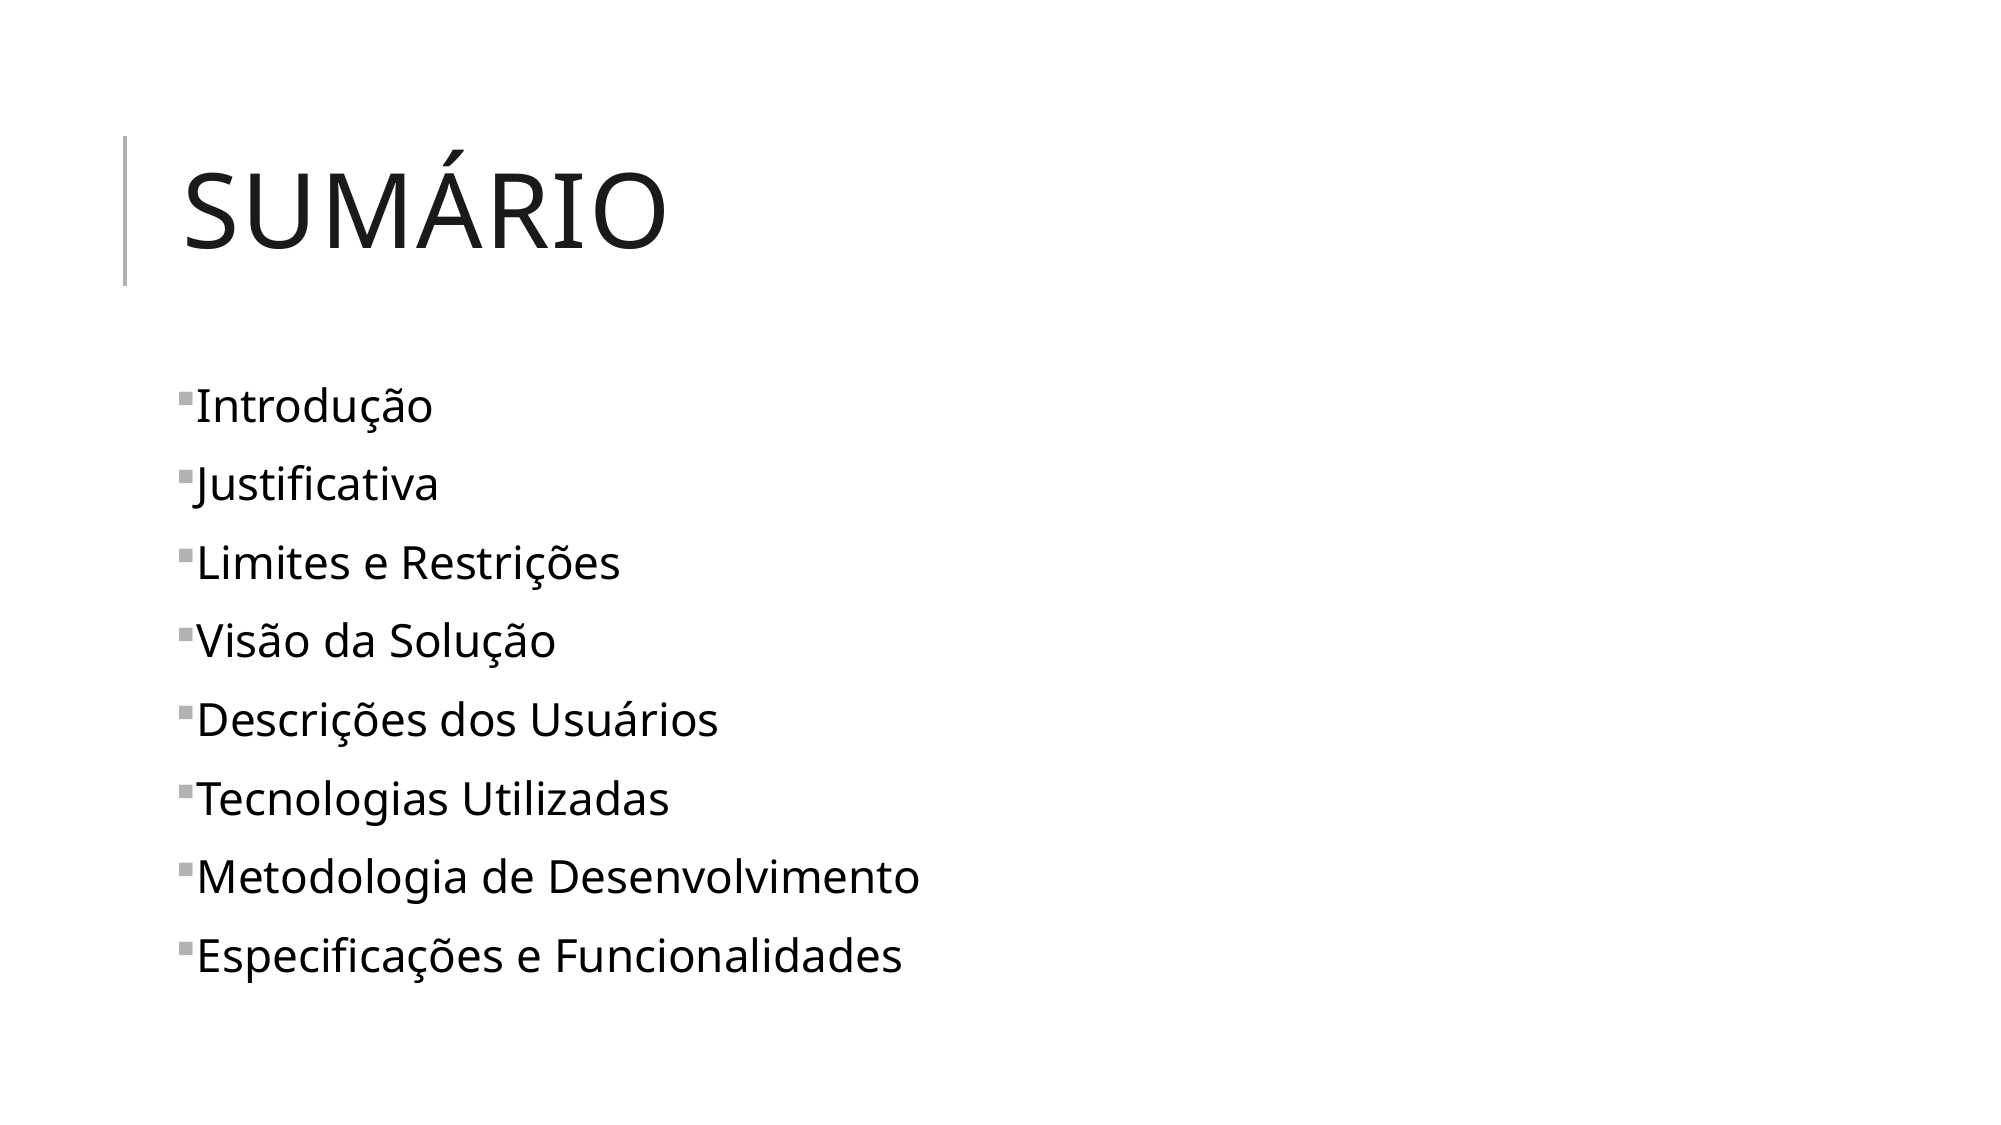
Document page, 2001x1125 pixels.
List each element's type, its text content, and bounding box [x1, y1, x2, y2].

title Sumário [168, 96, 1763, 342]
list Introdução Justificativa Limites e Restrições Visão da Solução Descrições dos Usuários Tecnologias Utilizadas Metodologia de Desenvolvimento Especificações e Funcionalidades [168, 375, 1763, 1035]
